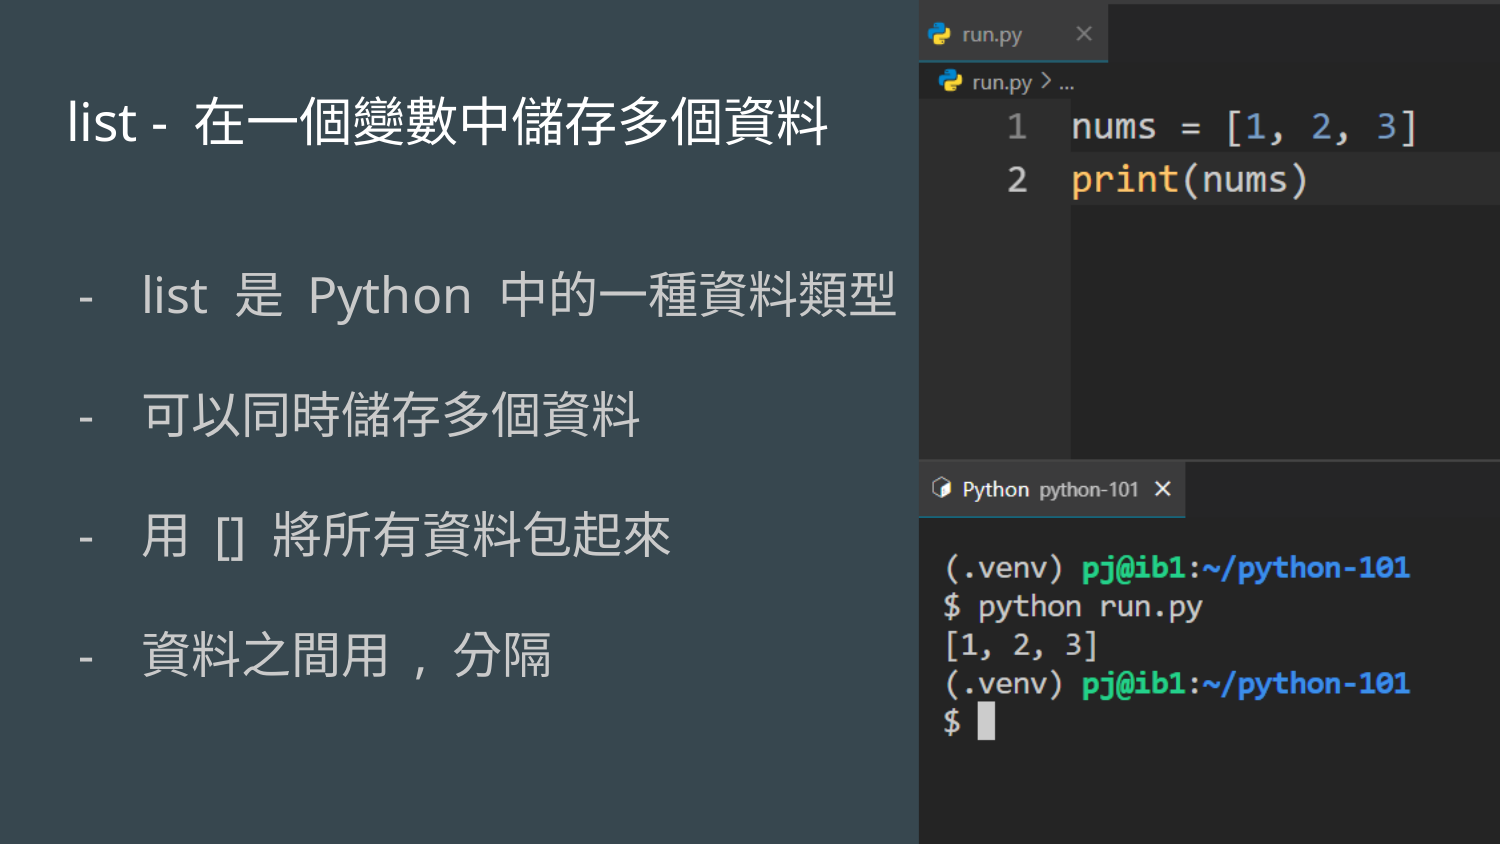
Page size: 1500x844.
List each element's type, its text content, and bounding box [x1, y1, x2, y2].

title list - 在一個變數中儲存多個資料 [51, 72, 913, 167]
list list 是 Python 中的一種資料類型 可以同時儲存多個資料 用 [] 將所有資料包起來 資料之間用 , 分隔 [51, 189, 913, 756]
picture [918, 0, 1500, 844]
